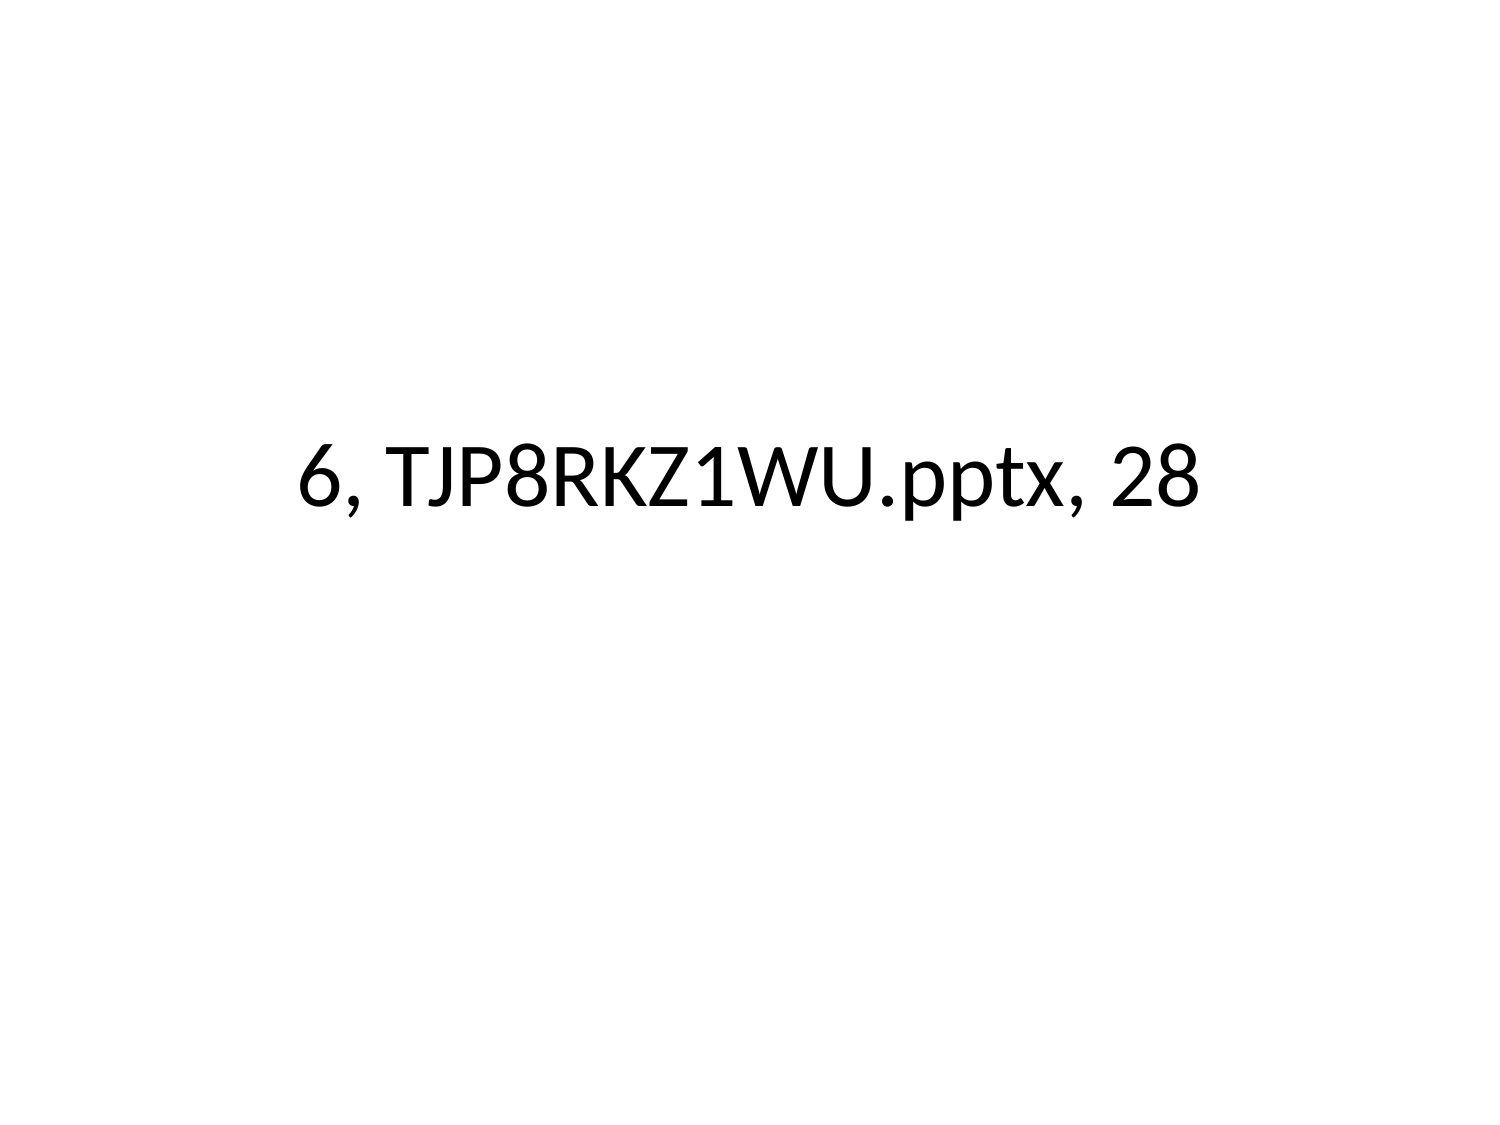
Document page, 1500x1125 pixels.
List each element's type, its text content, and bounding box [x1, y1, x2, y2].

title 6, TJP8RKZ1WU.pptx, 28 [112, 349, 1388, 591]
